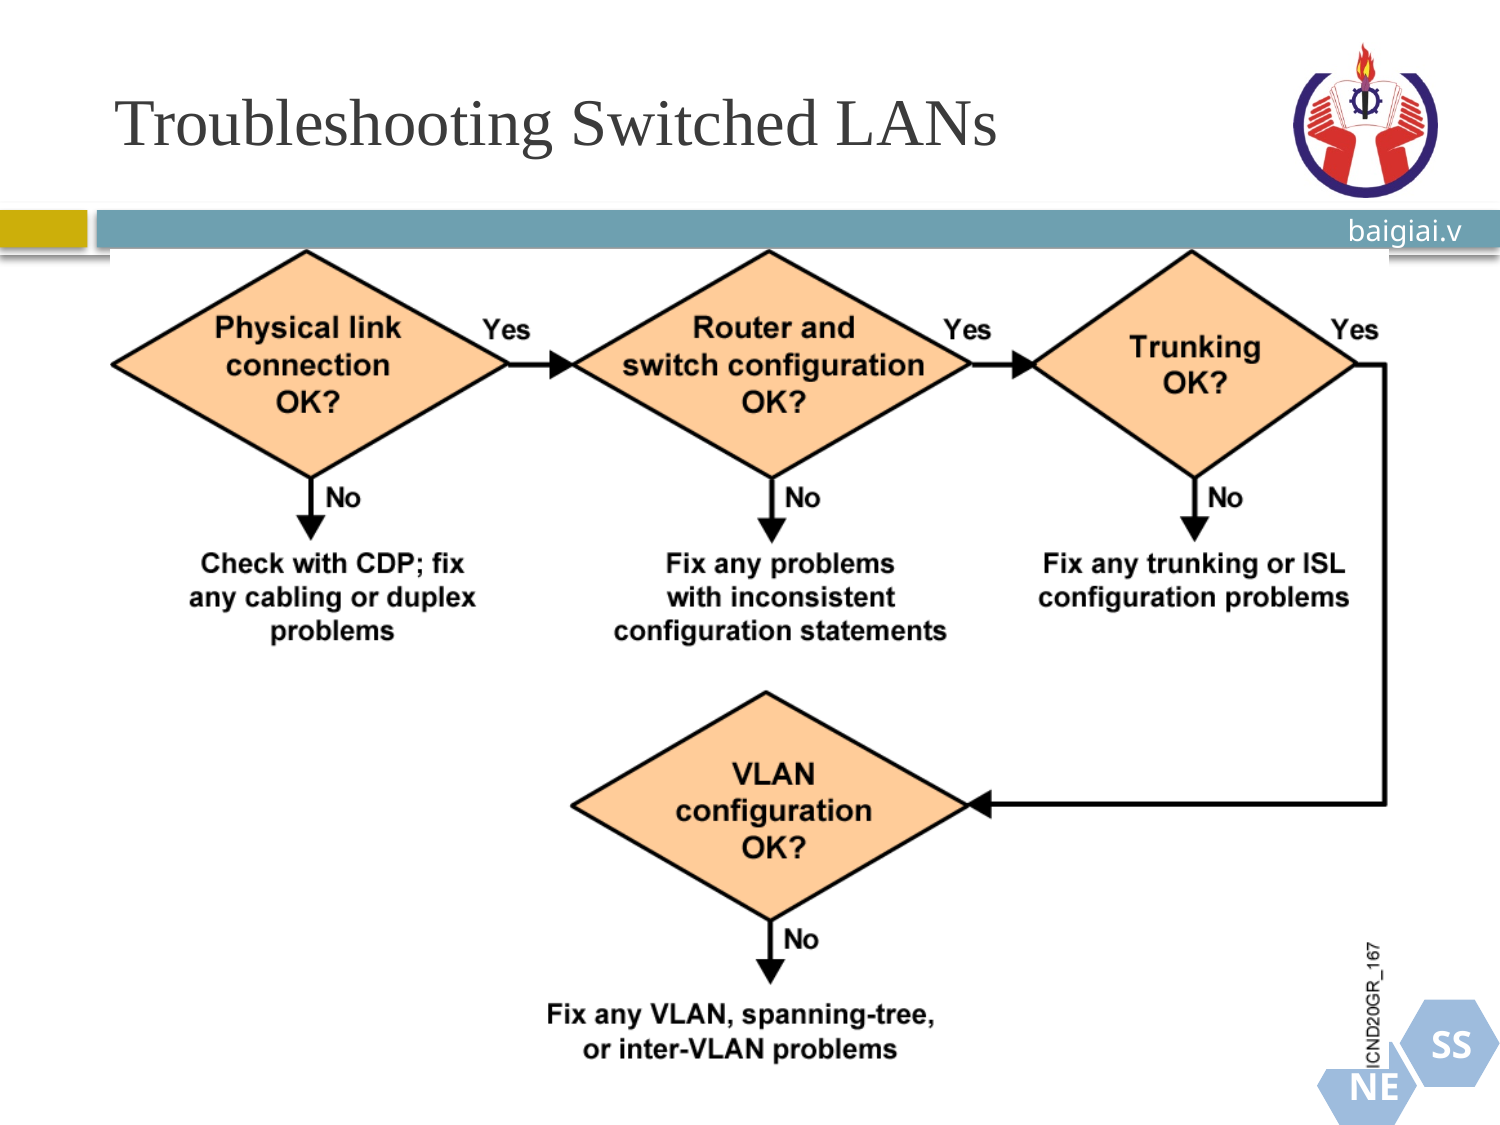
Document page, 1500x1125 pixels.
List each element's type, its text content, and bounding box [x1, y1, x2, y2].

title Troubleshooting Switched LANs [99, 37, 1438, 200]
picture [110, 249, 1390, 1069]
